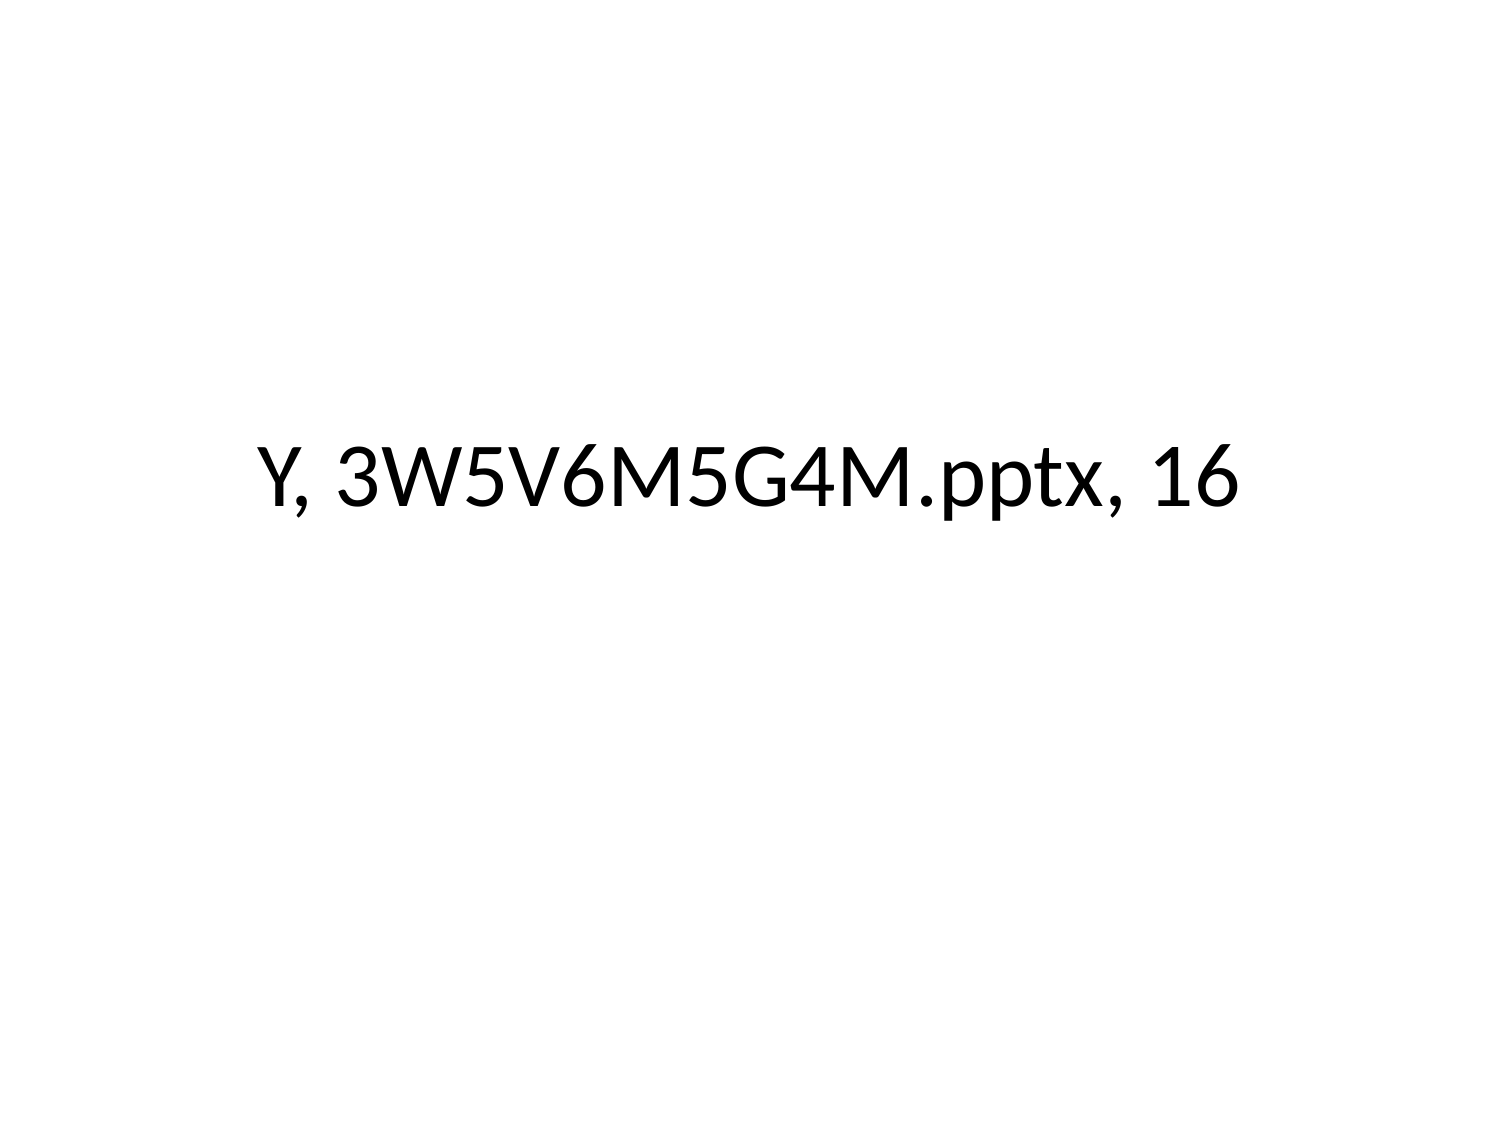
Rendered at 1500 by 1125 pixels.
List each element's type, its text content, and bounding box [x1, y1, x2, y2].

title Y, 3W5V6M5G4M.pptx, 16 [112, 349, 1388, 591]
